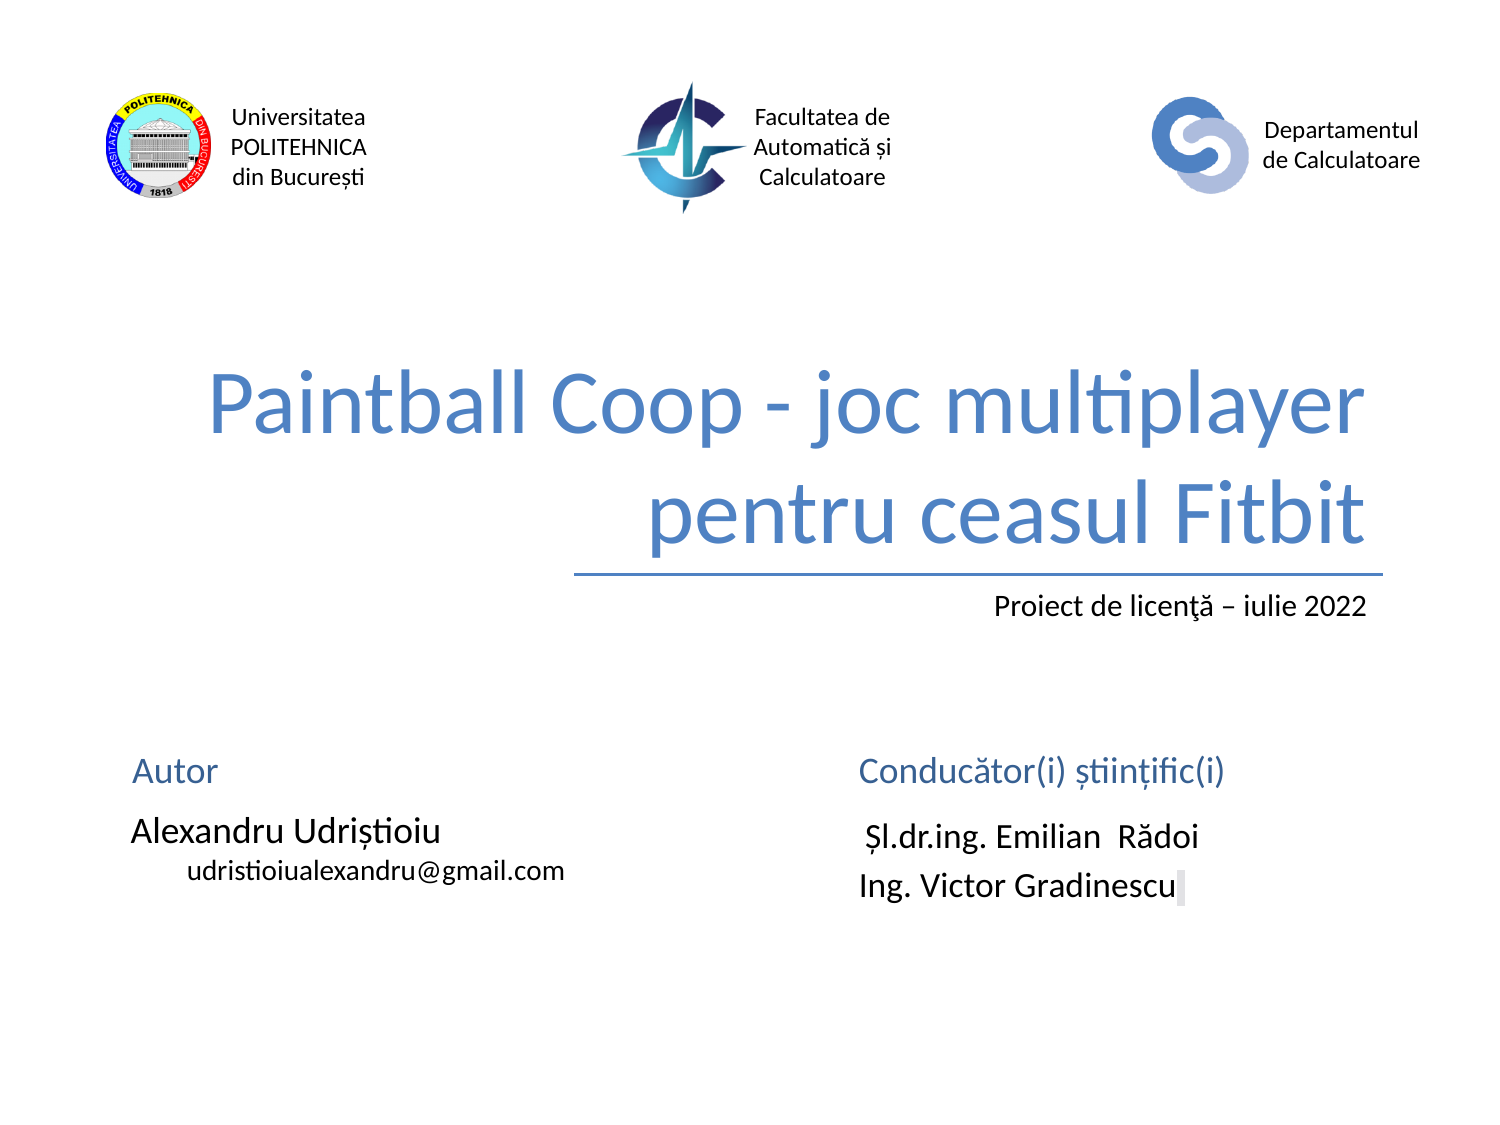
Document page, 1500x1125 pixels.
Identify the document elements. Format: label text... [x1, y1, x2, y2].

list Șl.dr.ing. Emilian Rădoi Ing. Victor Gradinescu [843, 798, 1418, 1125]
picture [621, 81, 747, 214]
list Proiect de licenţă – iulie 2022 [679, 574, 1383, 633]
picture [1148, 94, 1254, 197]
picture [105, 92, 211, 198]
title Paintball Coop - joc multiplayer pentru ceasul Fitbit [107, 328, 1383, 570]
list Alexandru Udriștioiu udristioiualexandru@gmail.com [115, 798, 690, 1125]
